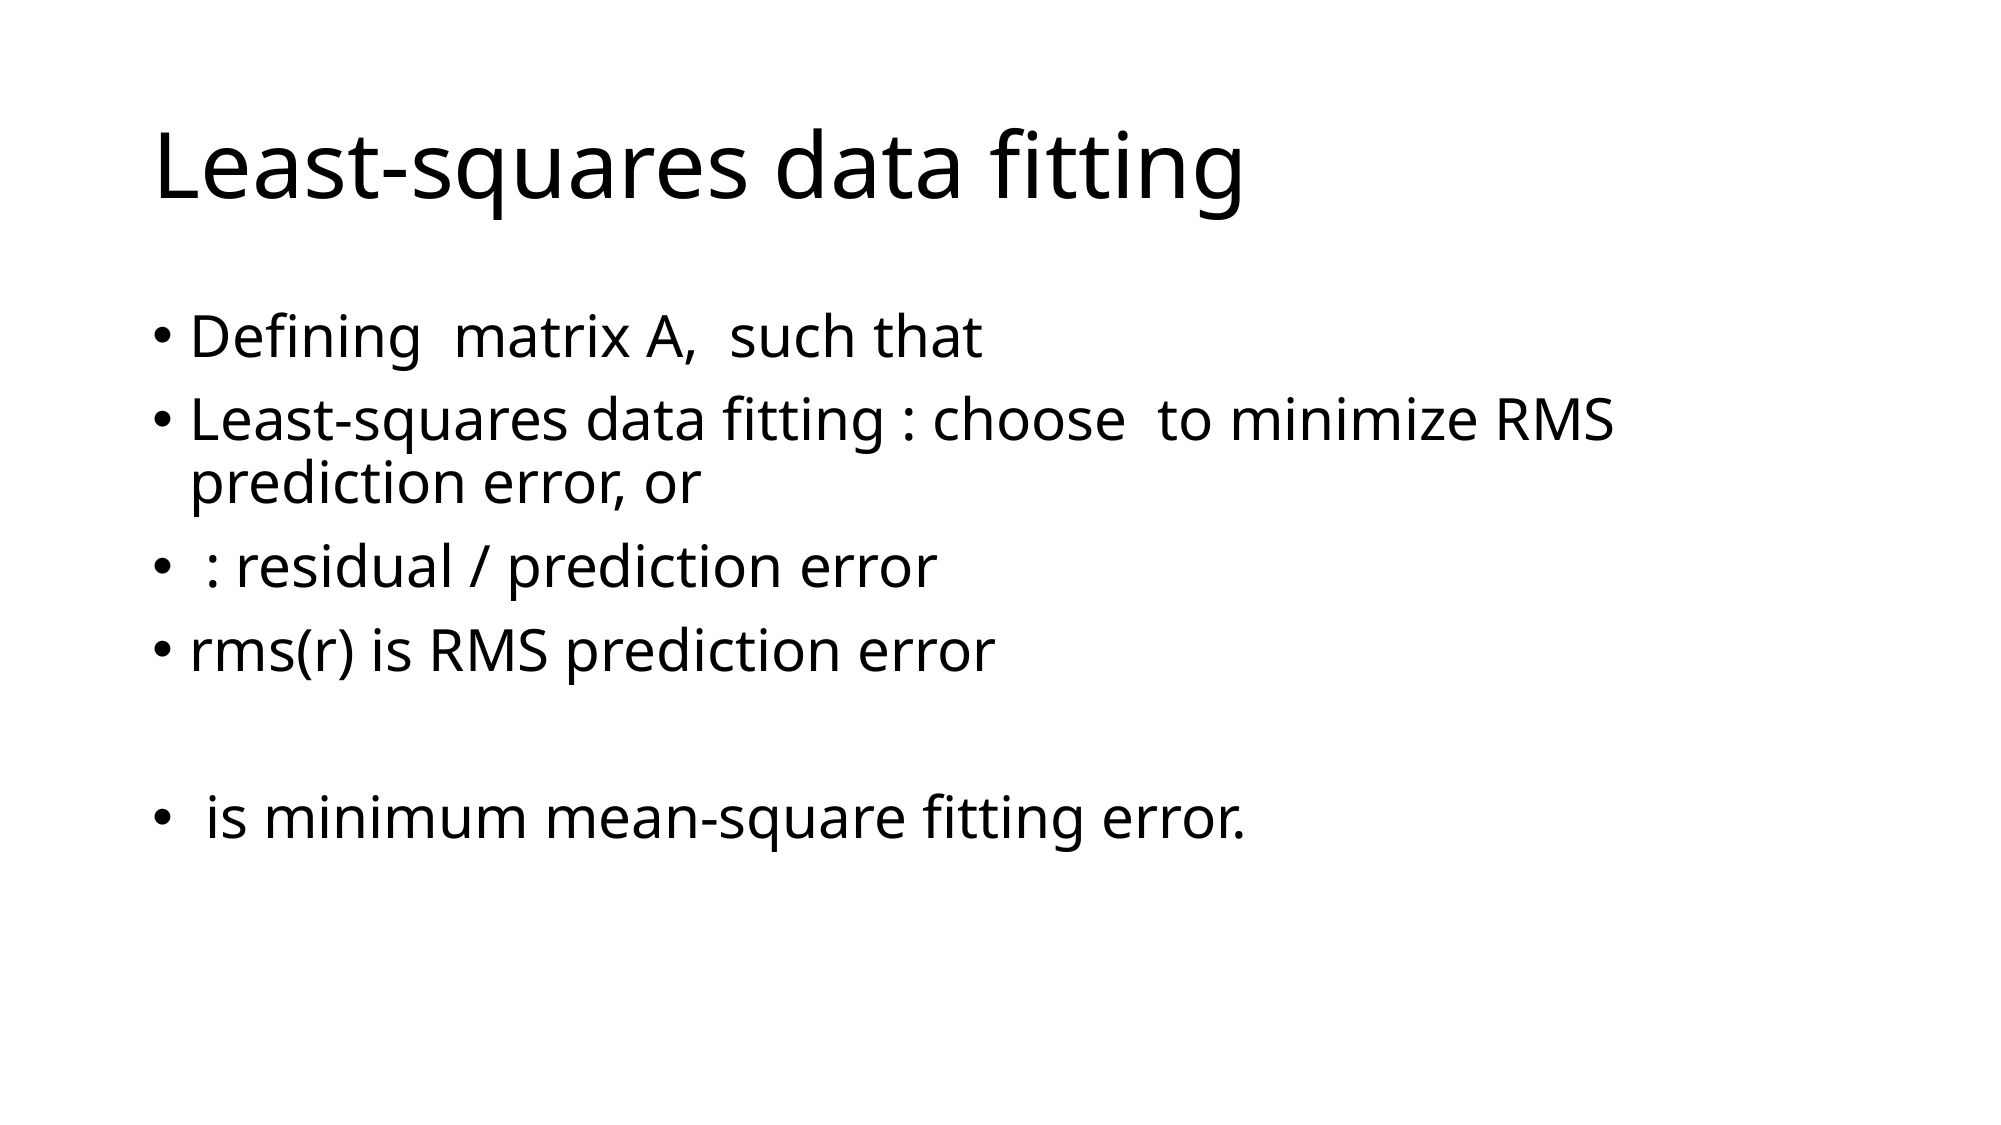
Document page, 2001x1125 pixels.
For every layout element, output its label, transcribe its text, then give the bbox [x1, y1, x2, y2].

title Least-squares data fitting [137, 59, 1863, 278]
